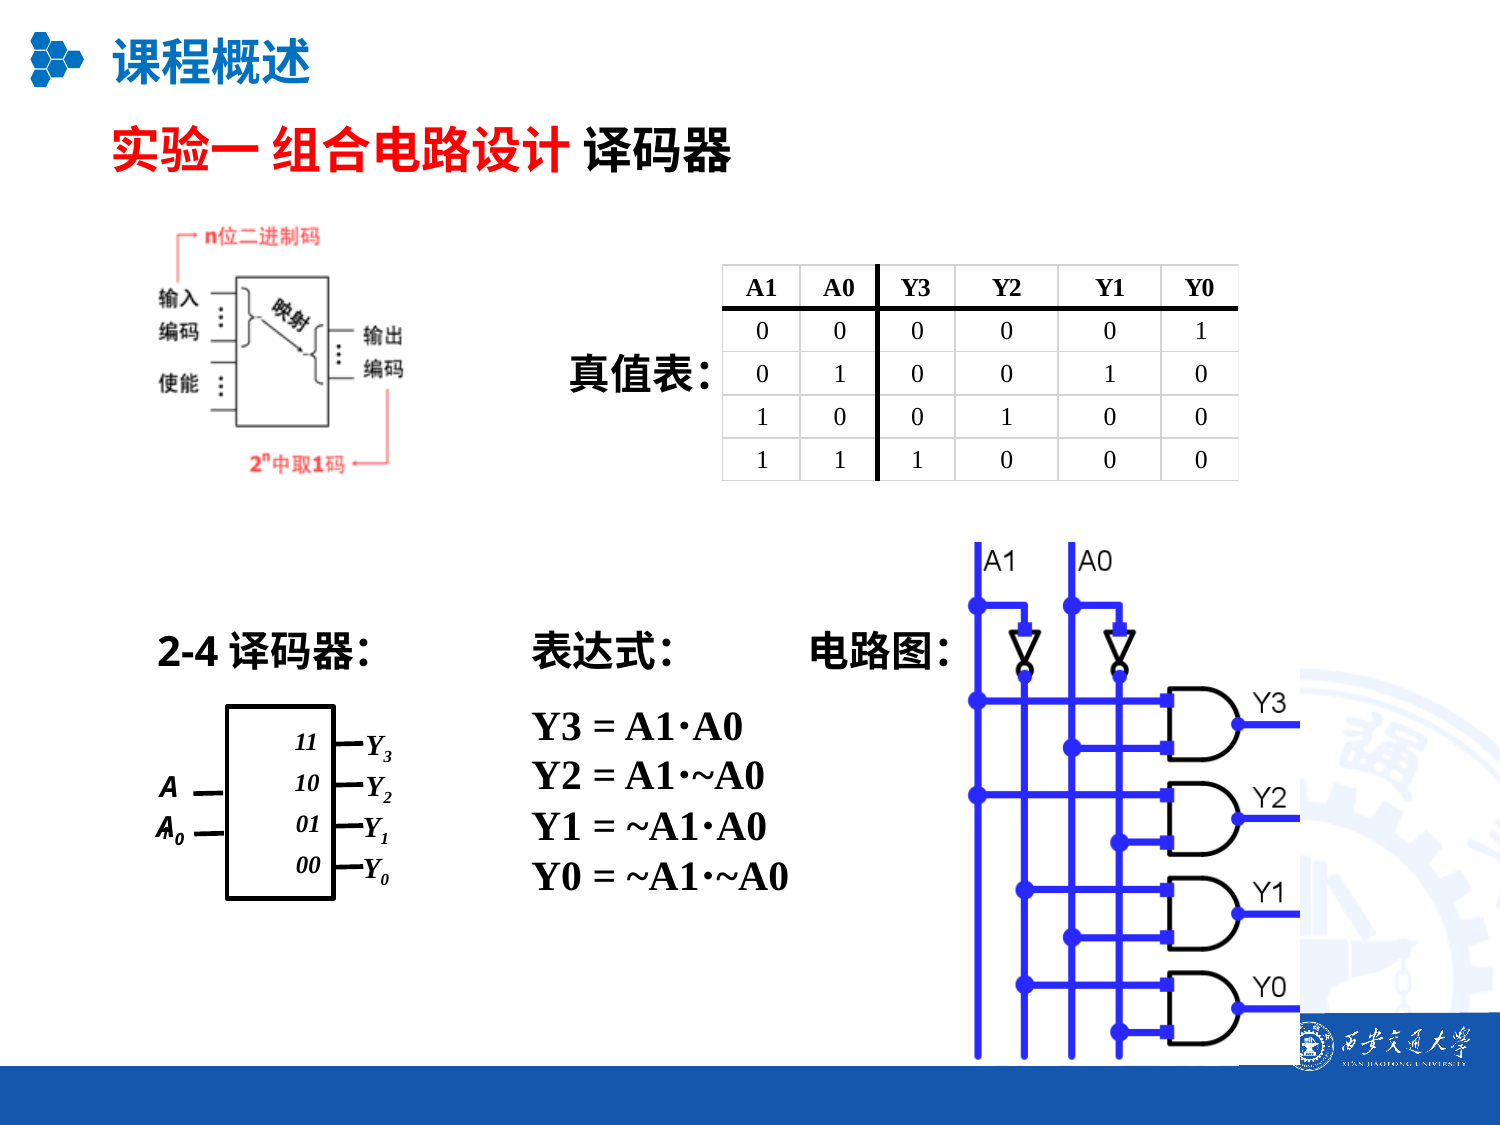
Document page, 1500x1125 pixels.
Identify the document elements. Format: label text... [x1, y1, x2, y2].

text_box 实验一 组合电路设计 译码器 [95, 111, 1443, 186]
text_box 课程概述 [96, 22, 327, 98]
picture [156, 214, 413, 483]
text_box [516, 617, 834, 909]
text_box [554, 264, 1240, 483]
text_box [793, 542, 1300, 1065]
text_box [142, 617, 401, 899]
